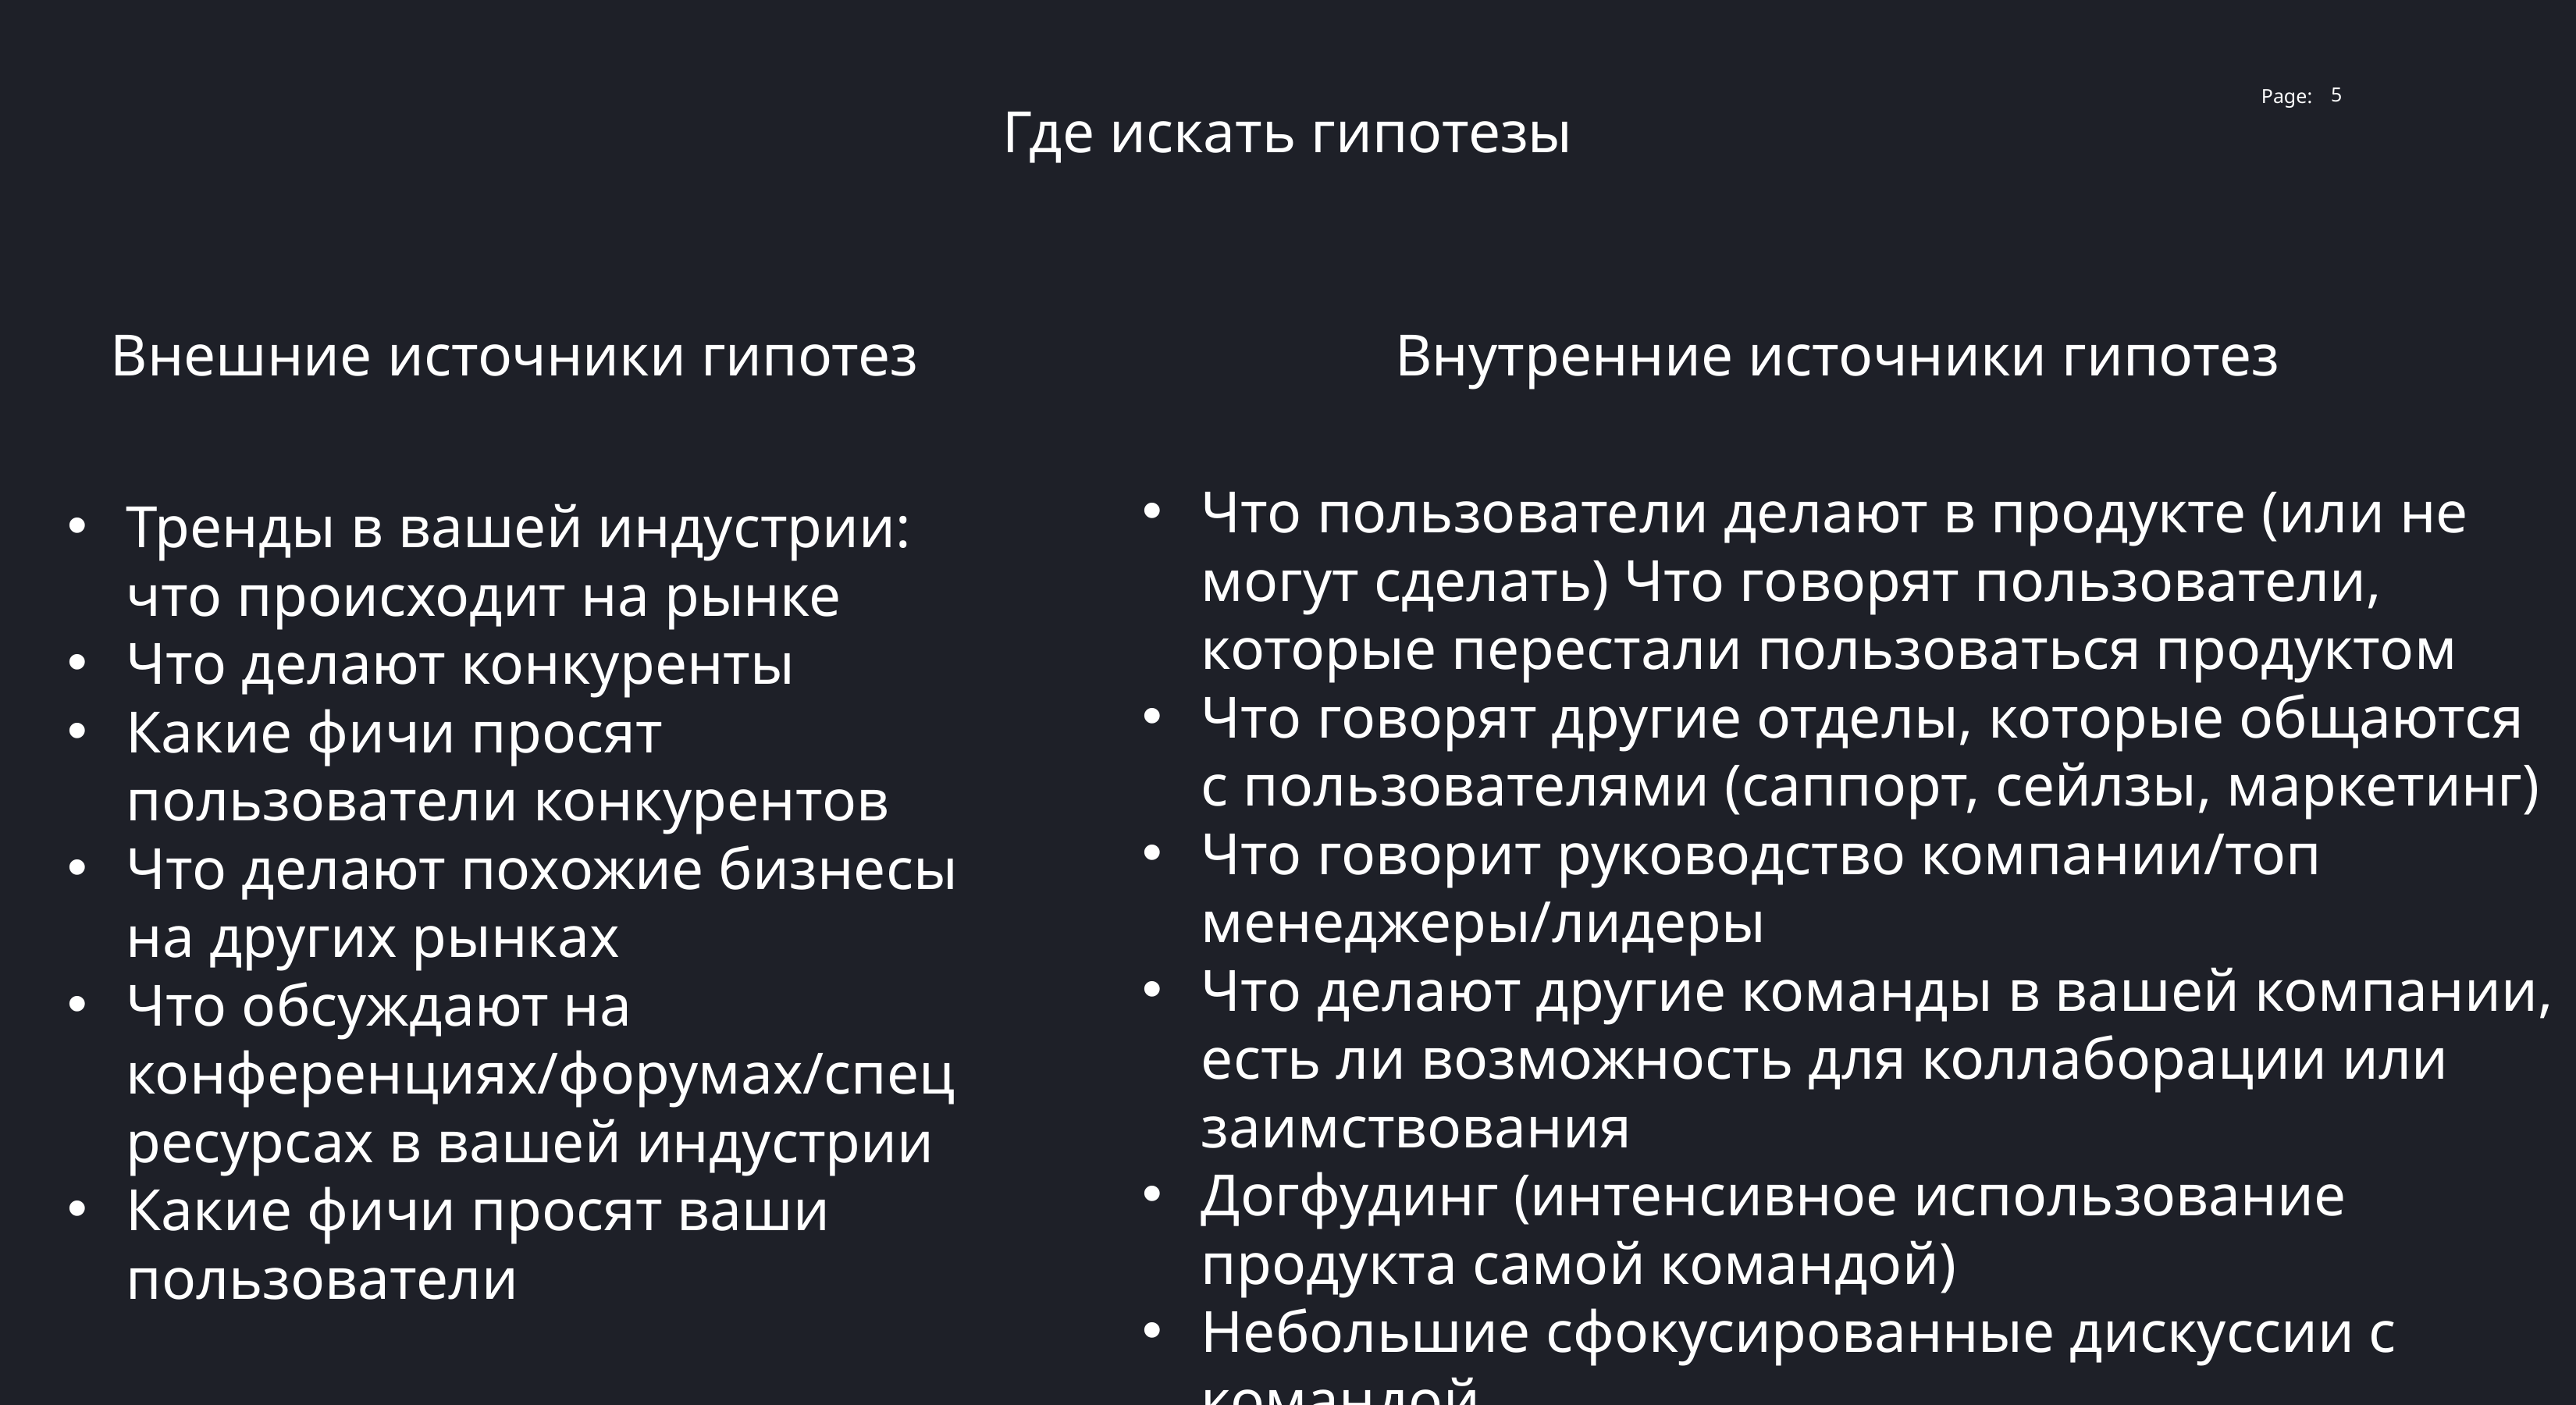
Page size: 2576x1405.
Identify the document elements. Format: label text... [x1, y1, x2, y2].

text_box Что пользователи делают в продукте (или не могут сделать) Что говорят пользователи, которые перестали пользоваться продуктом Что говорят другие отделы, которые общаются с пользователями (саппорт, сейлзы, маркетинг) Что говорит руководство компании/топ менеджеры/лидеры Что делают другие команды в вашей компании, есть ли возможность для коллаборации или заимствования Догфудинг (интенсивное использование продукта самой командой) Небольшие сфокусированные дискуссии с командой [1131, 470, 2576, 1405]
text_box Тренды в вашей индустрии: что происходит на рынке Что делают конкуренты Какие фичи просят пользователи конкурентов Что делают похожие бизнесы на других рынках Что обсуждают на конференциях/форумах/спец ресурсах в вашей индустрии Какие фичи просят ваши пользователи [55, 485, 973, 1317]
text_box Где искать гипотезы [1002, 95, 1574, 164]
text_box Внешние источники гипотез [99, 313, 930, 393]
text_box Внутренние источники гипотез [1383, 313, 2292, 393]
slide_number 5 [2316, 77, 2349, 113]
